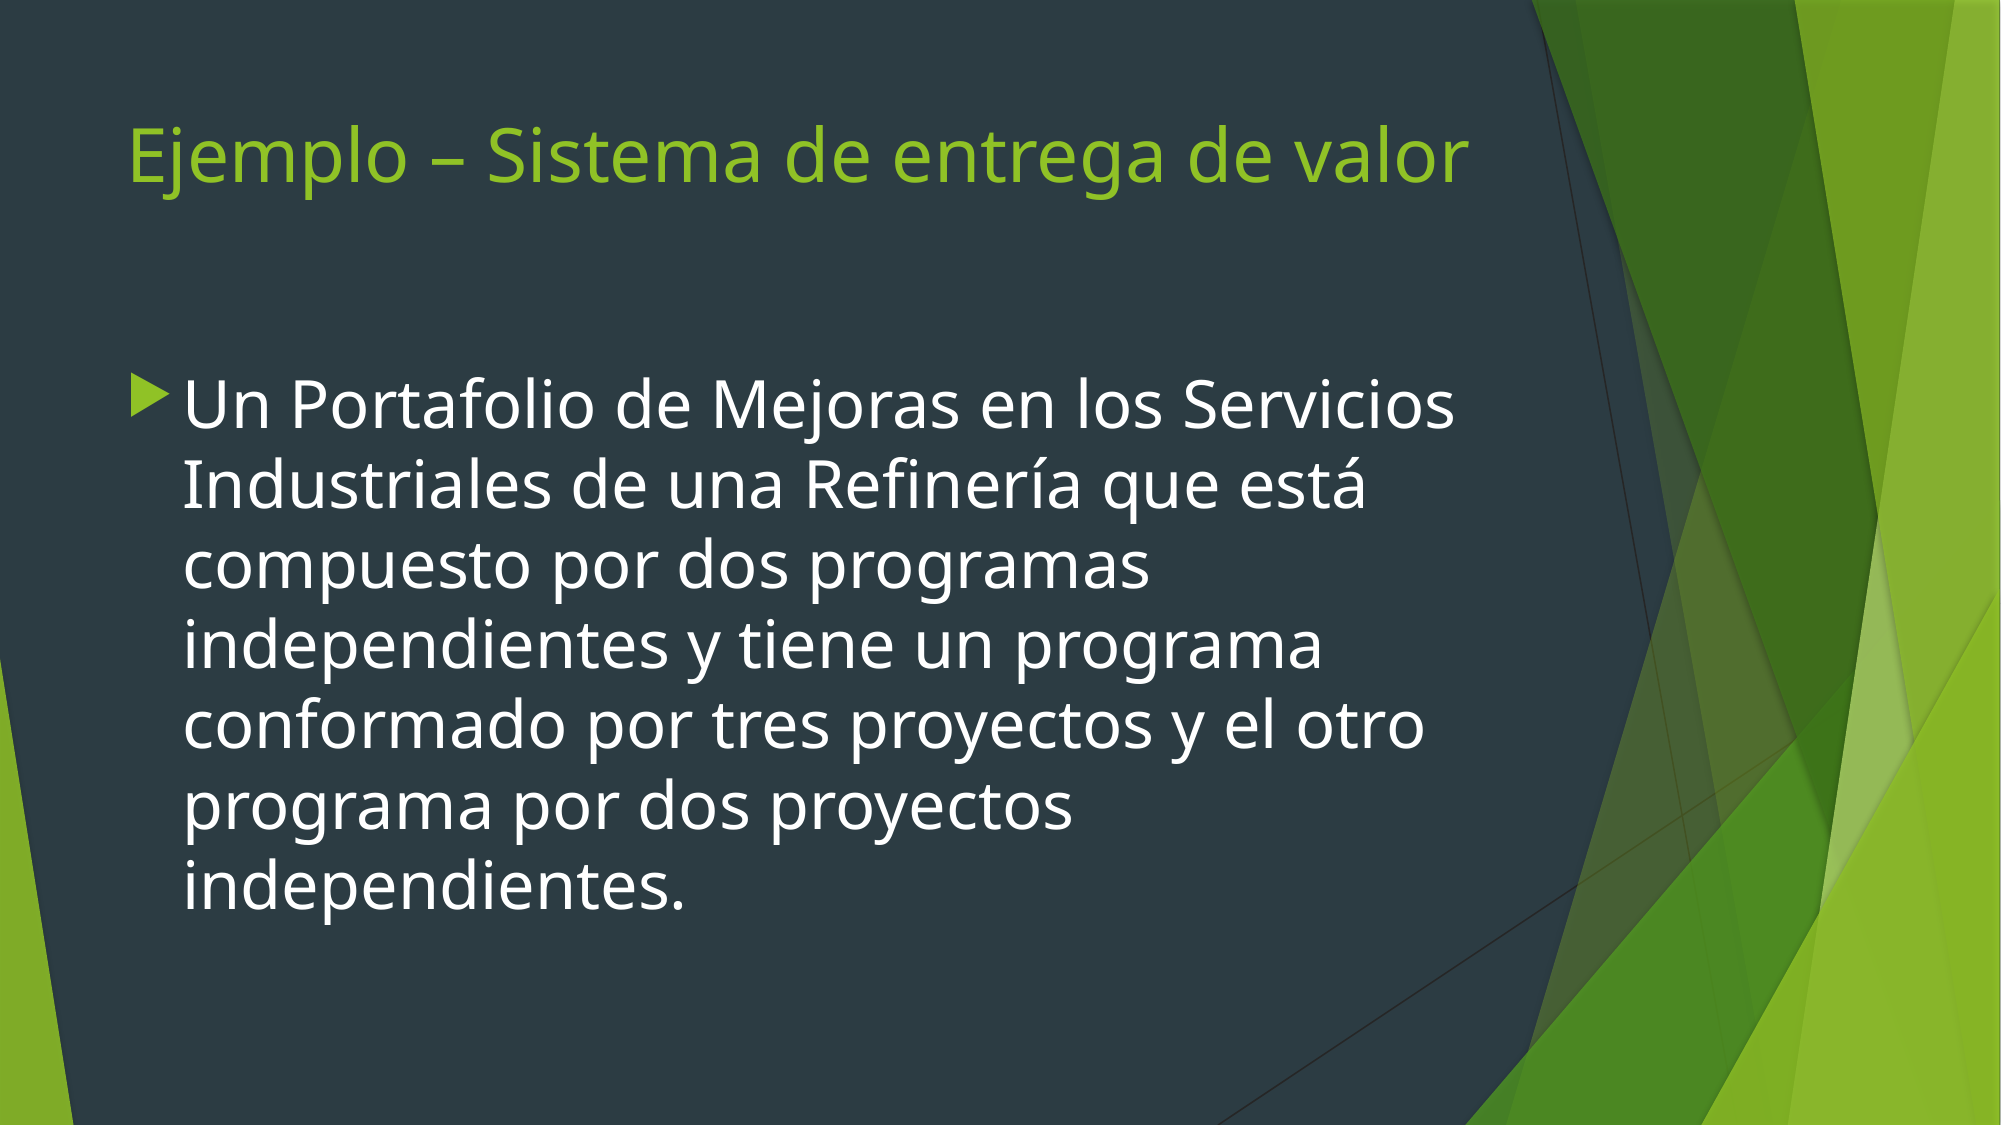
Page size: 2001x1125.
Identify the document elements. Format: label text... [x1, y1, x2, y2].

list Un Portafolio de Mejoras en los Servicios Industriales de una Refinería que está compuesto por dos programas independientes y tiene un programa conformado por tres proyectos y el otro programa por dos proyectos independientes. [111, 354, 1522, 992]
title Ejemplo – Sistema de entrega de valor [111, 99, 1522, 317]
